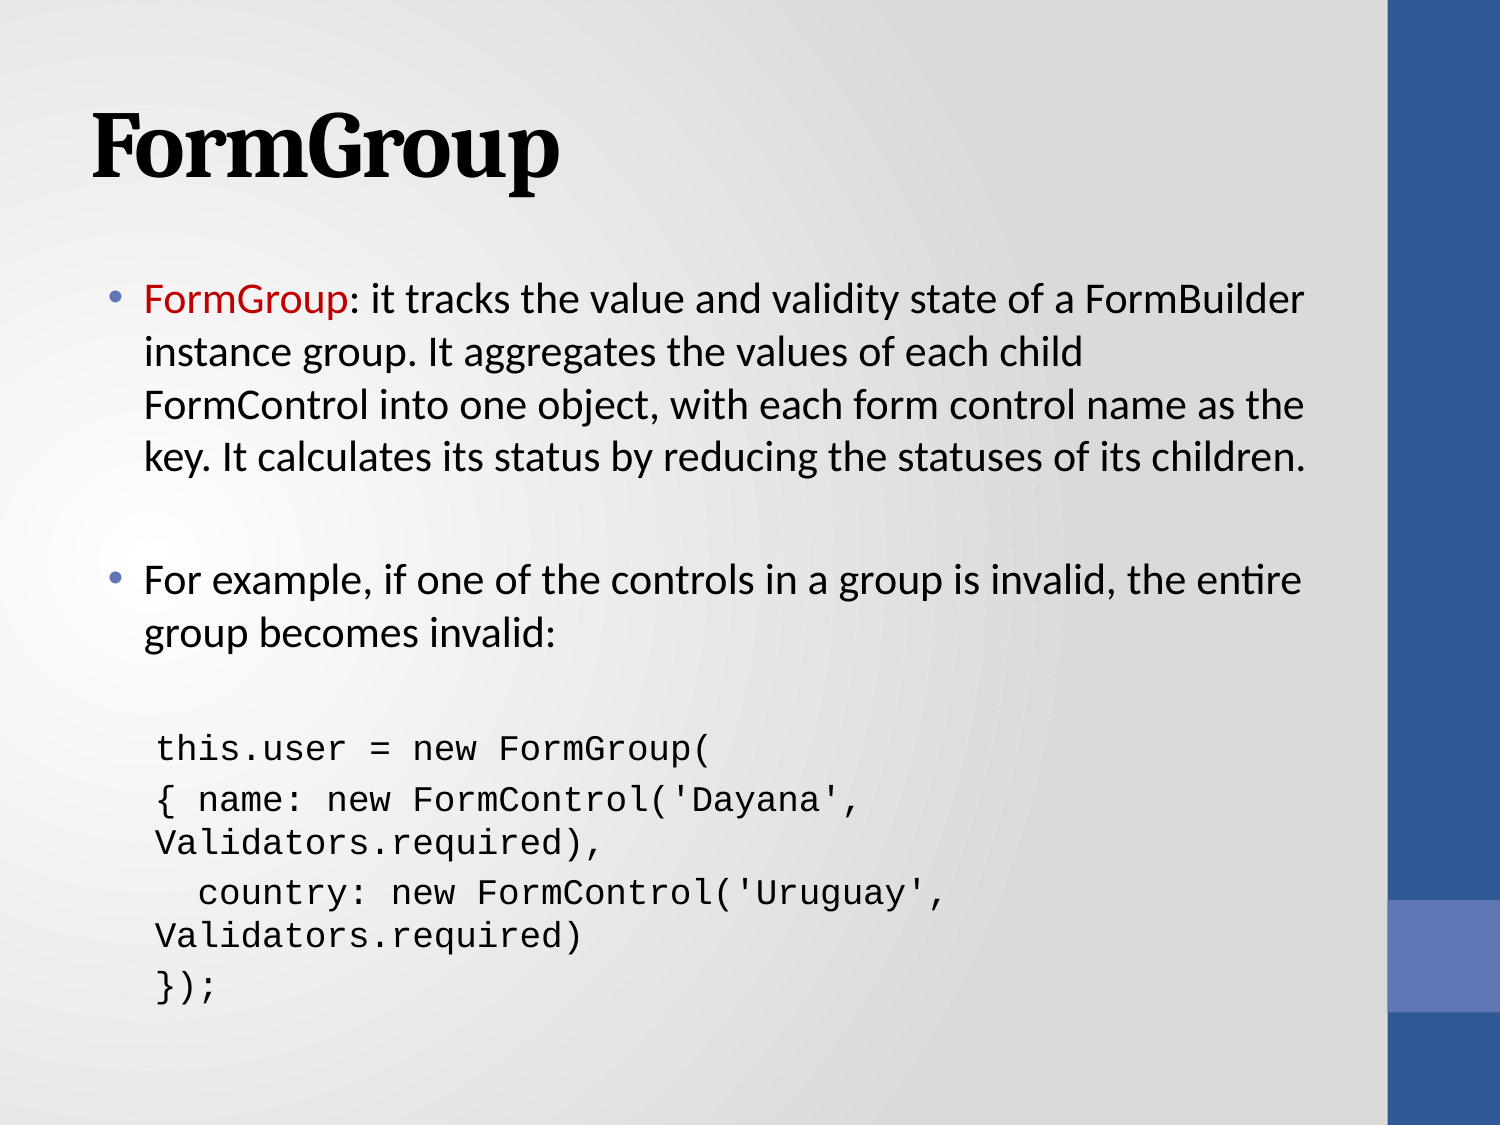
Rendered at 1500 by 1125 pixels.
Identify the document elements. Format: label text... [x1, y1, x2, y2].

list FormGroup: it tracks the value and validity state of a FormBuilder instance group. It aggregates the values of each child FormControl into one object, with each form control name as the key. It calculates its status by reducing the statuses of its children. For example, if one of the controls in a group is invalid, the entire group becomes invalid: this.user = new FormGroup( { name: new FormControl('Dayana', Validators.required), country: new FormControl('Uruguay', Validators.required) }); [75, 262, 1325, 1050]
title FormGroup [75, 45, 1325, 233]
